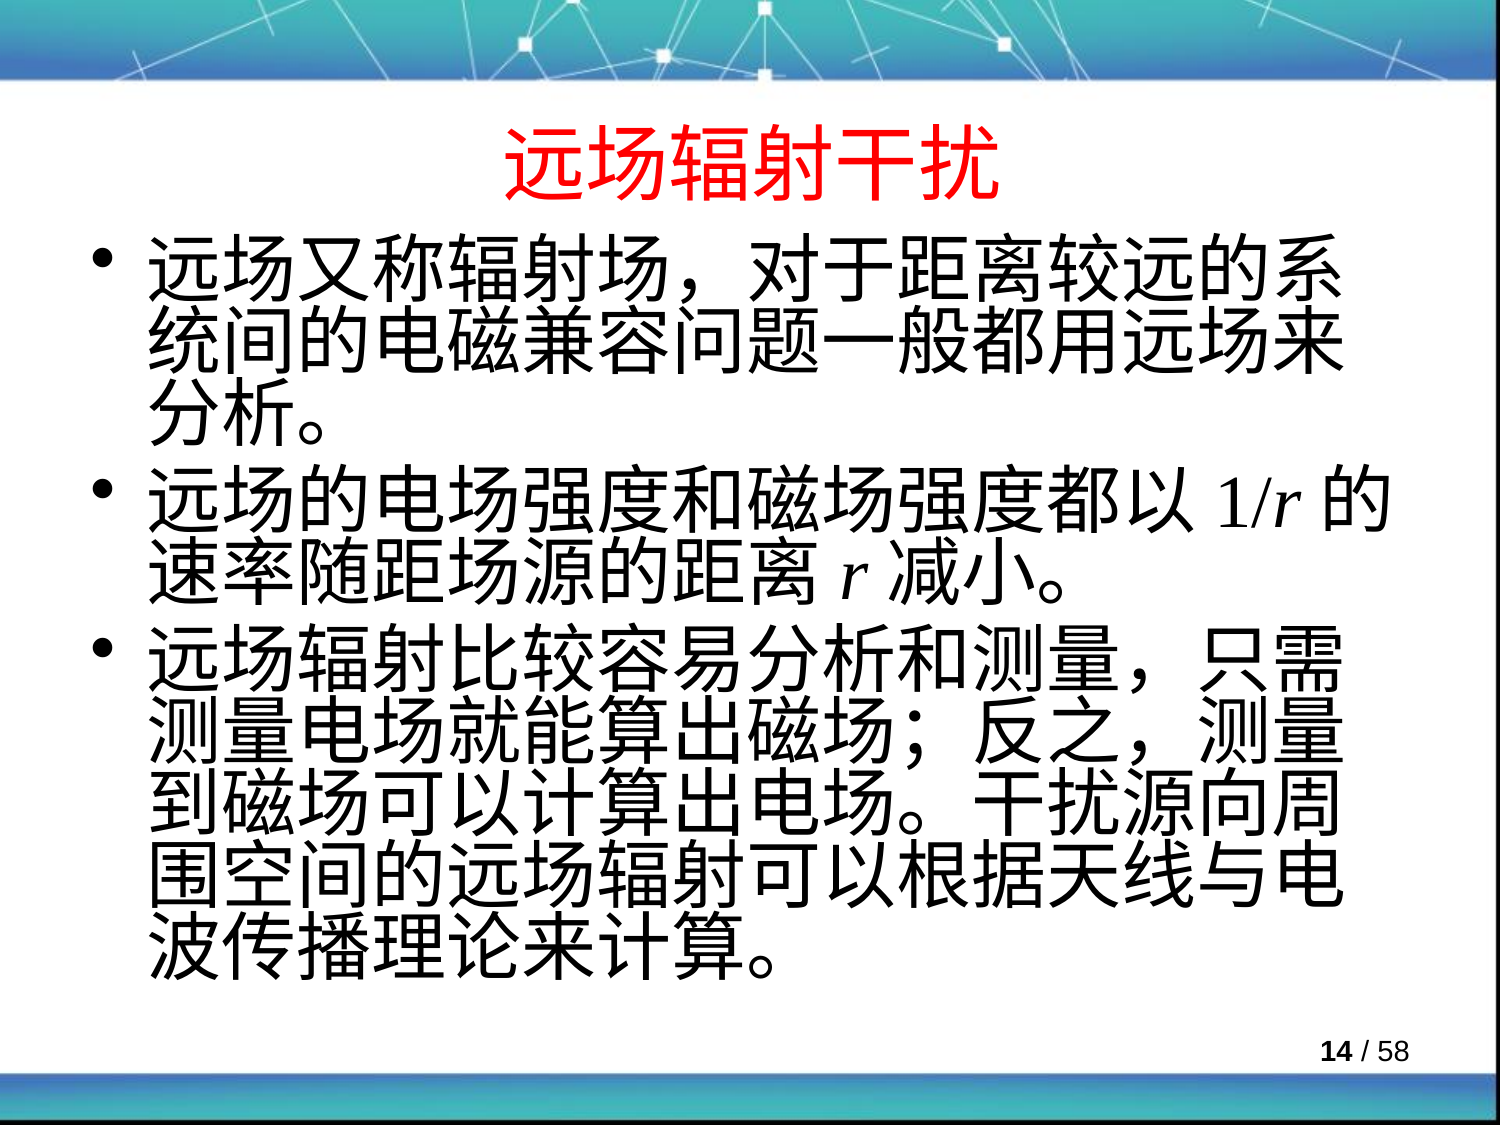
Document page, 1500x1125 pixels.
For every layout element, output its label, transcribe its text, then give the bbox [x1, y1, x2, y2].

list 远场又称辐射场，对于距离较远的系统间的电磁兼容问题一般都用远场来分析。 远场的电场强度和磁场强度都以1/r的速率随距场源的距离r减小。 远场辐射比较容易分析和测量，只需测量电场就能算出磁场；反之，测量到磁场可以计算出电场。干扰源向周围空间的远场辐射可以根据天线与电波传播理论来计算。 [74, 231, 1426, 1006]
title 远场辐射干扰 [76, 101, 1428, 221]
slide_number / 58 [1074, 1024, 1425, 1103]
picture [0, 0, 1500, 1125]
